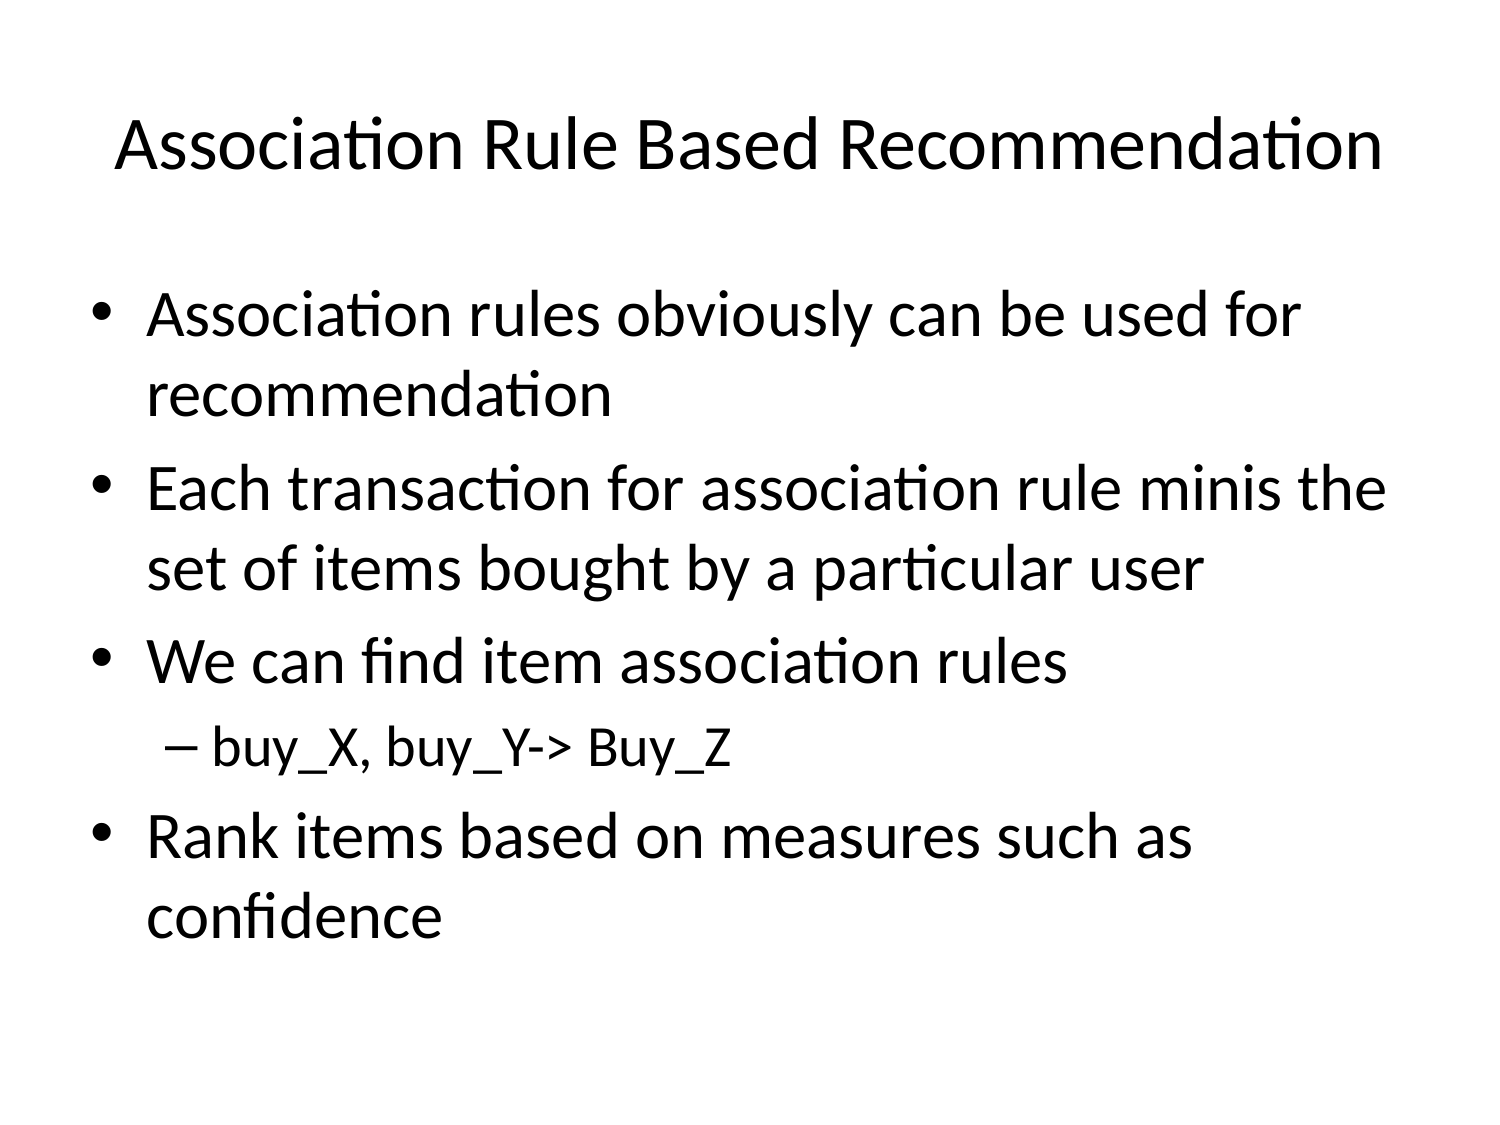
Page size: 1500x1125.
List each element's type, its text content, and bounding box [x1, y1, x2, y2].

title Association Rule Based Recommendation [75, 45, 1425, 233]
list Association rules obviously can be used for recommendation Each transaction for association rule minis the set of items bought by a particular user We can find item association rules buy_X, buy_Y-> Buy_Z Rank items based on measures such as confidence [75, 262, 1425, 1005]
